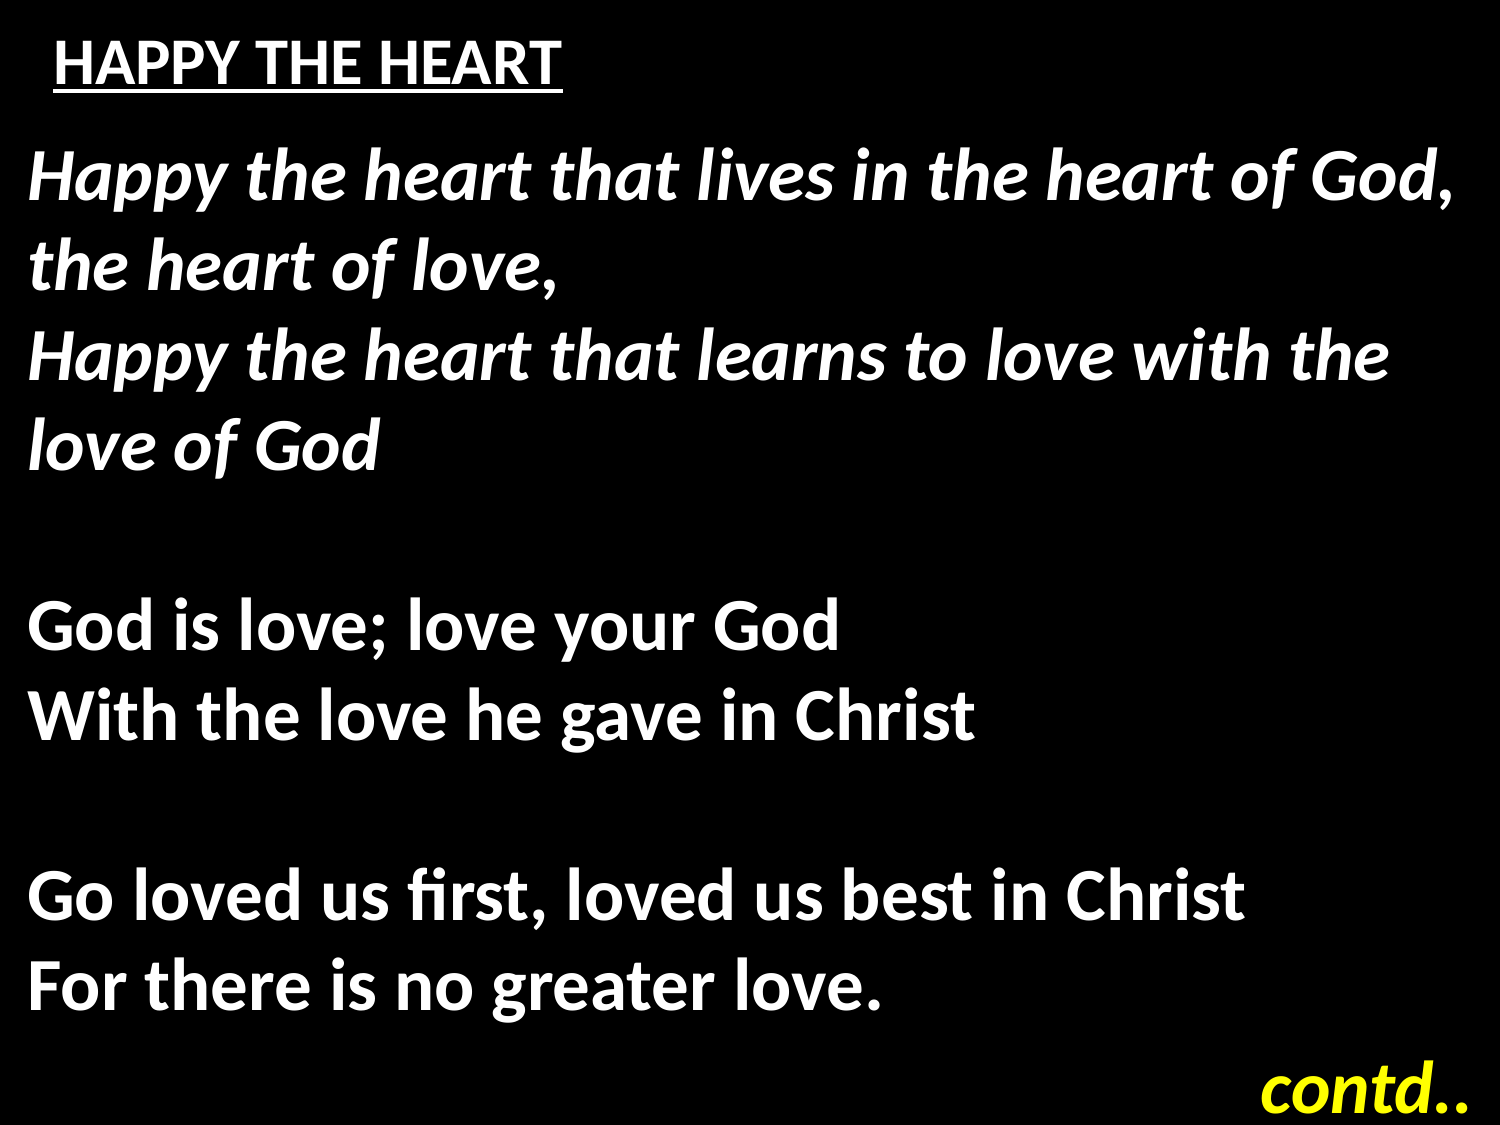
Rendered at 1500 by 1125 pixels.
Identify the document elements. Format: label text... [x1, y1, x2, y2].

text_box contd.. [1245, 1042, 1500, 1125]
list Happy the heart that lives in the heart of God, the heart of love, Happy the heart that learns to love with the love of God God is love; love your God With the love he gave in Christ Go loved us first, loved us best in Christ For there is no greater love. [8, 125, 1489, 1116]
title HAPPY THE HEART [10, 0, 1490, 117]
